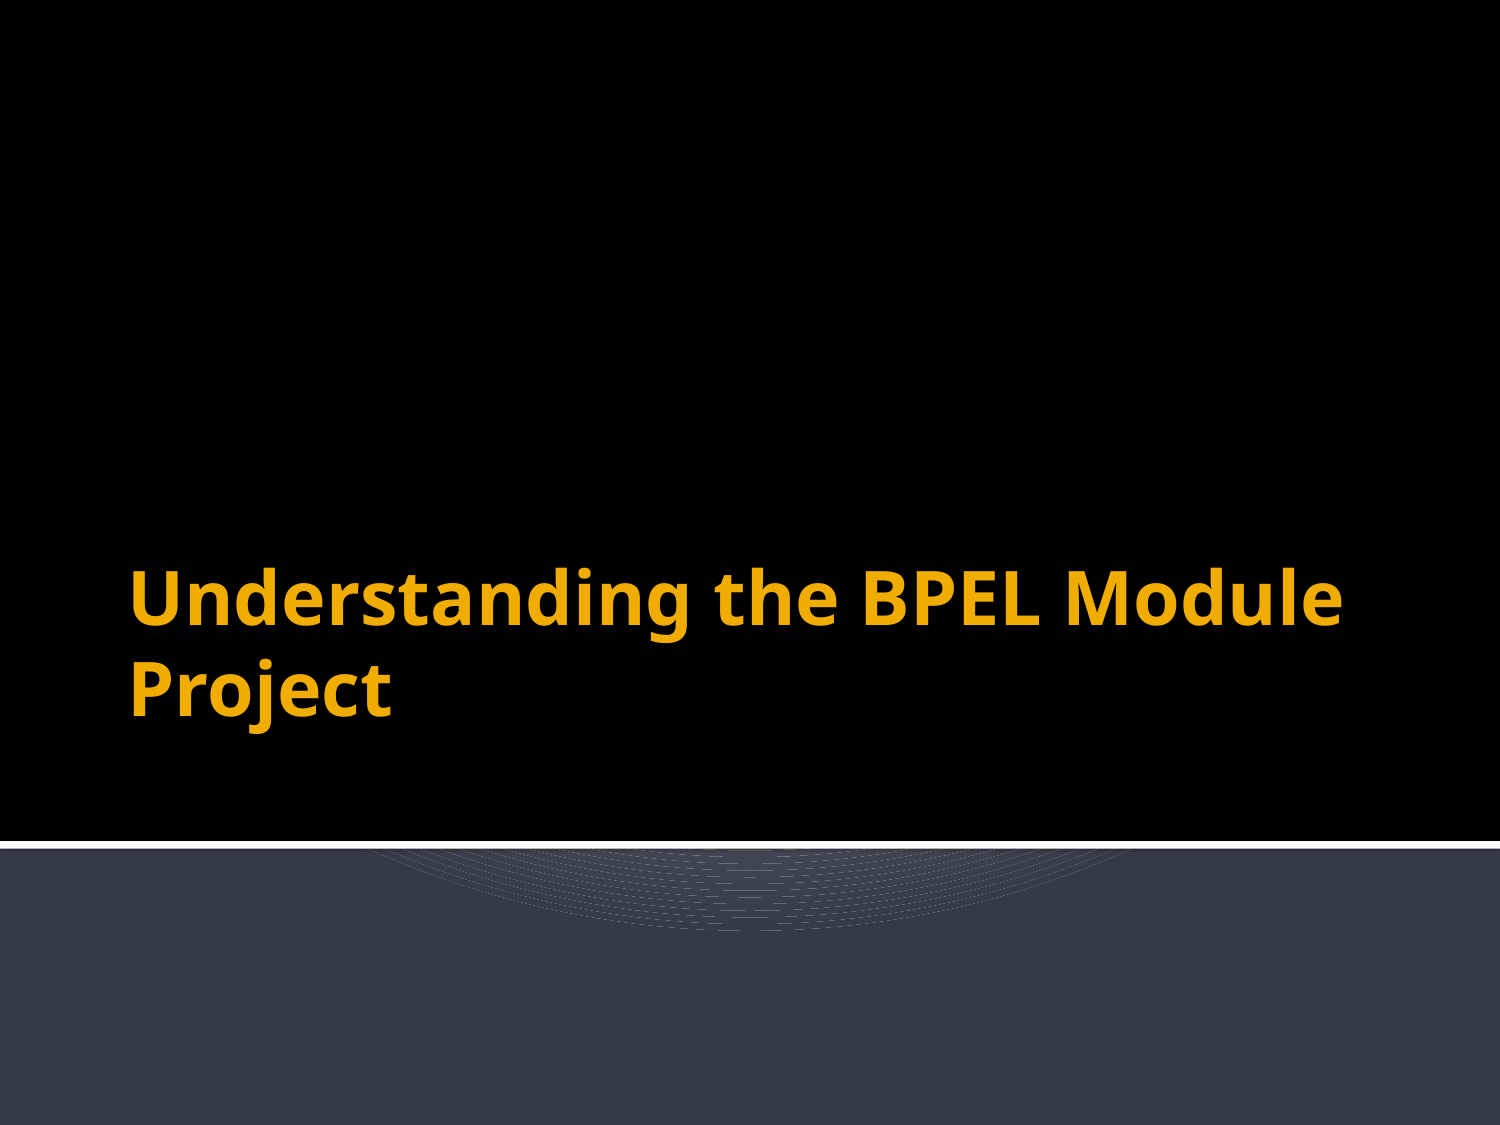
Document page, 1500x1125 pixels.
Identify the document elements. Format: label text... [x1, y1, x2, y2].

title Understanding the BPEL Module Project [112, 550, 1438, 825]
